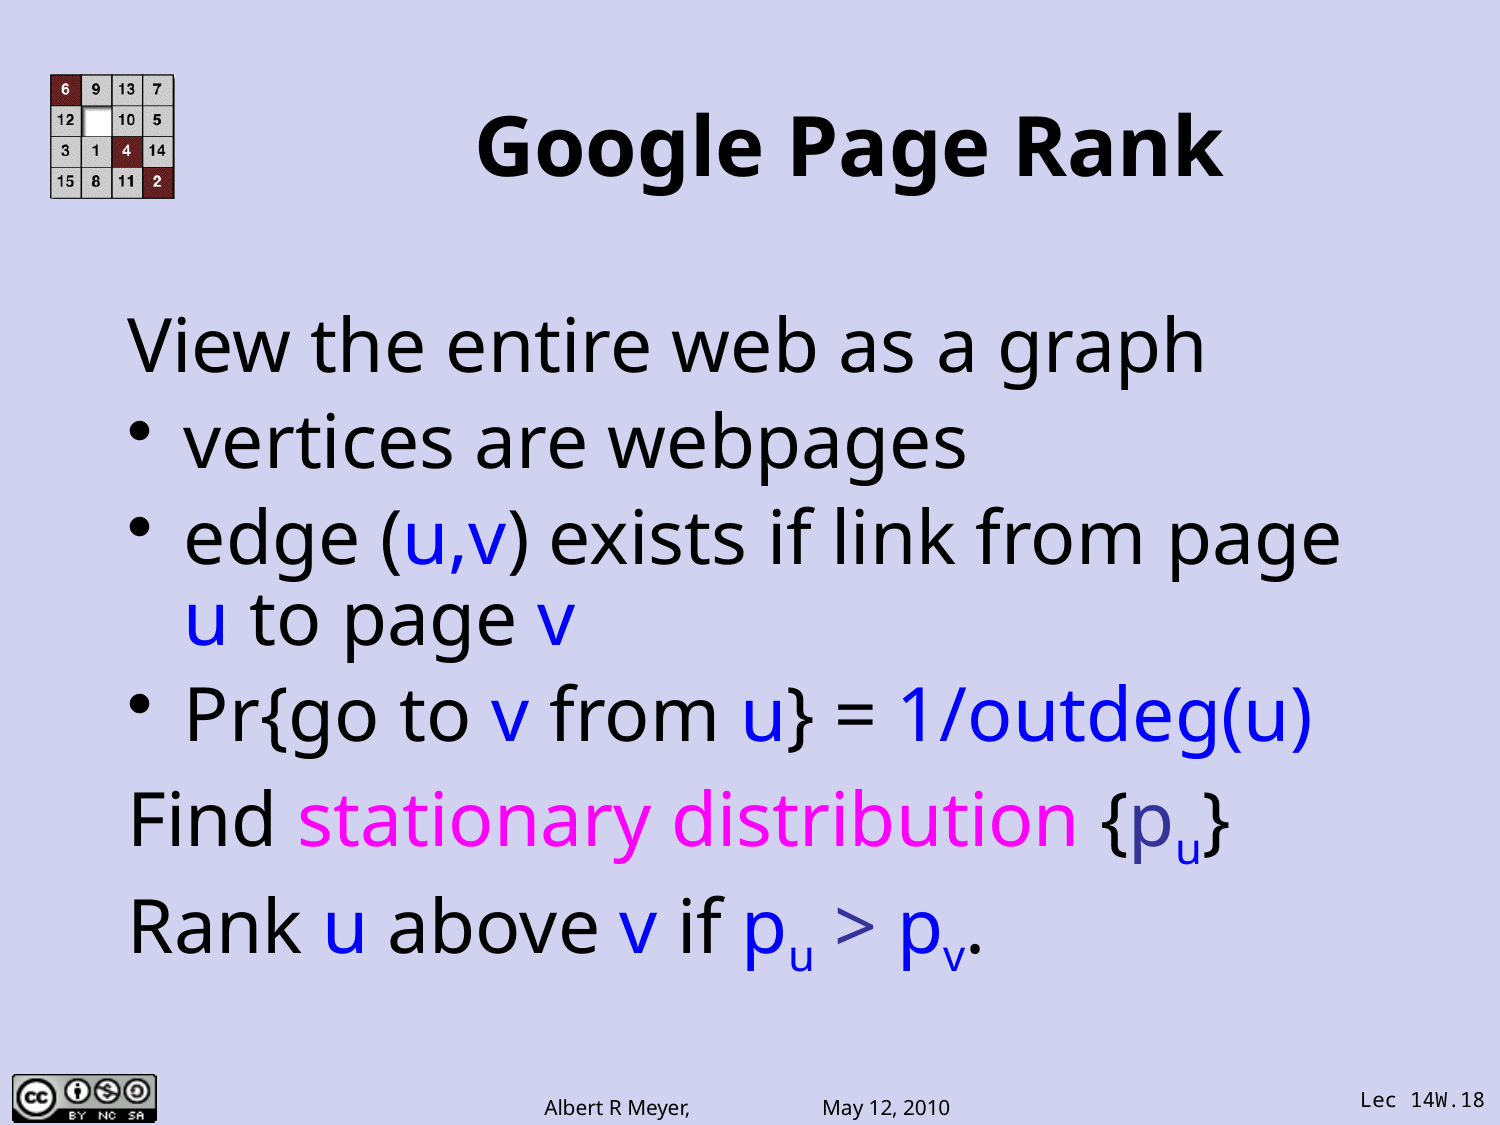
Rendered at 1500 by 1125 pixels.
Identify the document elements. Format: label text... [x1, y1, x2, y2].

picture [12, 1074, 157, 1123]
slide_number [512, 1087, 983, 1125]
list View the entire web as a graph vertices are webpages edge (u,v) exists if link from page u to page v Pr{go to v from u} = 1/outdeg(u) Find stationary distribution {pu} Rank u above v if pu > pv. [112, 299, 1388, 1001]
slide_number Lec 14W.18 [1312, 1079, 1500, 1125]
title Google Page Rank [236, 49, 1463, 238]
picture [50, 74, 175, 199]
